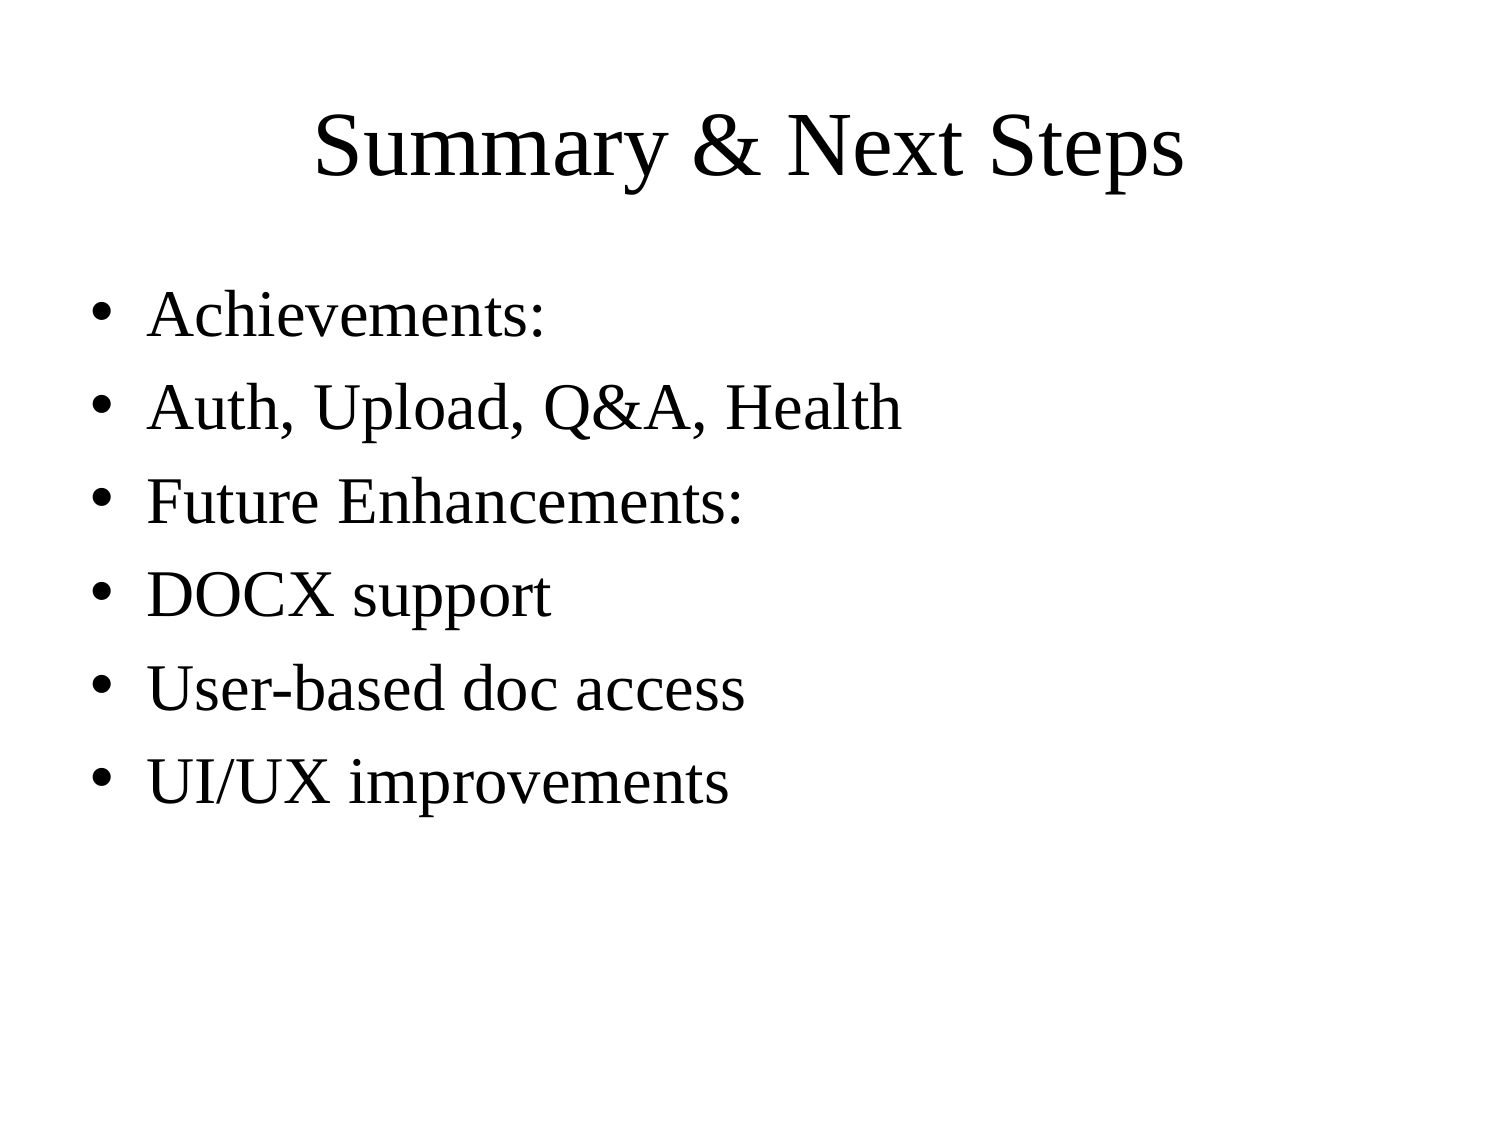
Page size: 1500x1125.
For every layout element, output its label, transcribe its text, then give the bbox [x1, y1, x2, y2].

list Achievements: Auth, Upload, Q&A, Health Future Enhancements: DOCX support User-based doc access UI/UX improvements [75, 262, 1425, 1005]
title Summary & Next Steps [75, 45, 1425, 233]
